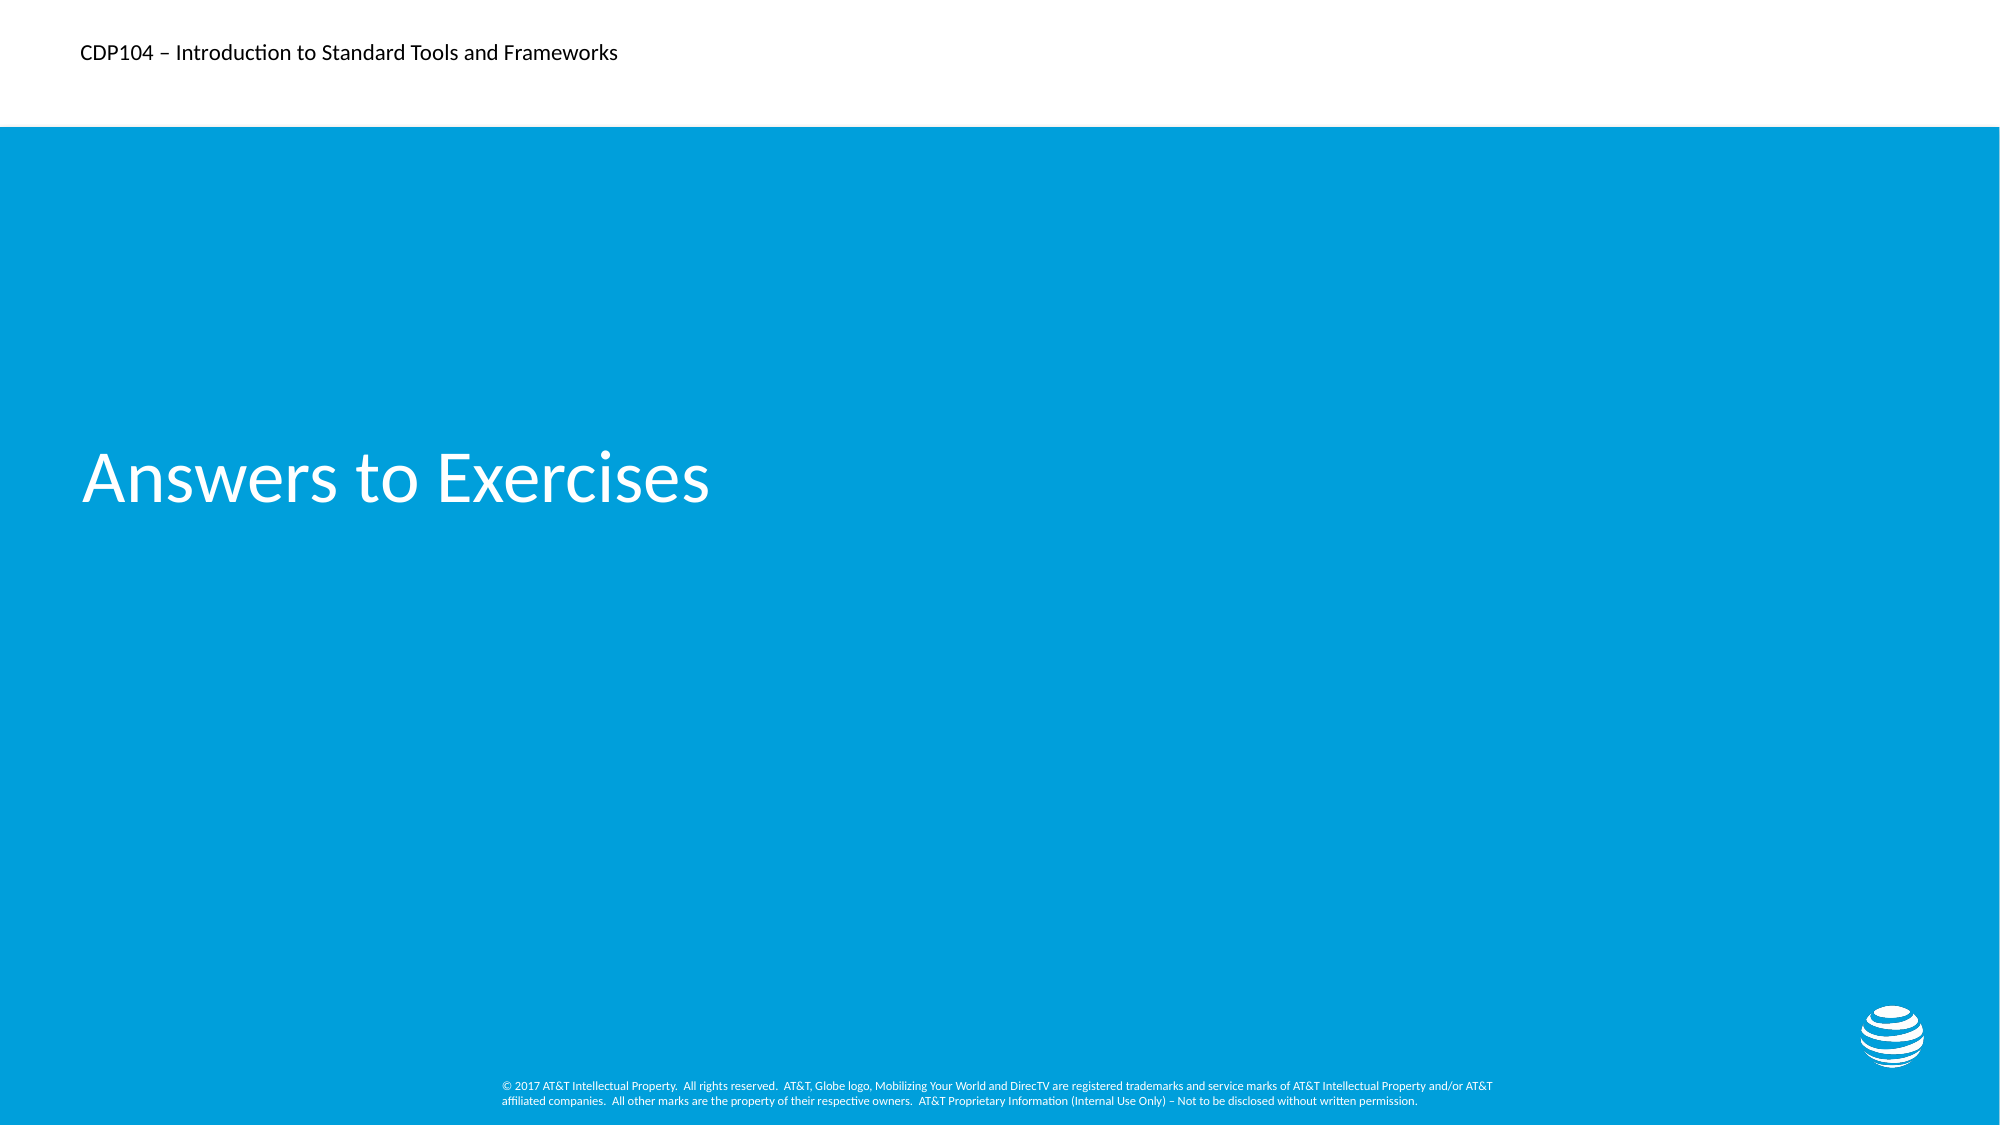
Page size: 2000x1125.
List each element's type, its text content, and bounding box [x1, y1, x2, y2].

title Answers to Exercises [82, 269, 1922, 518]
